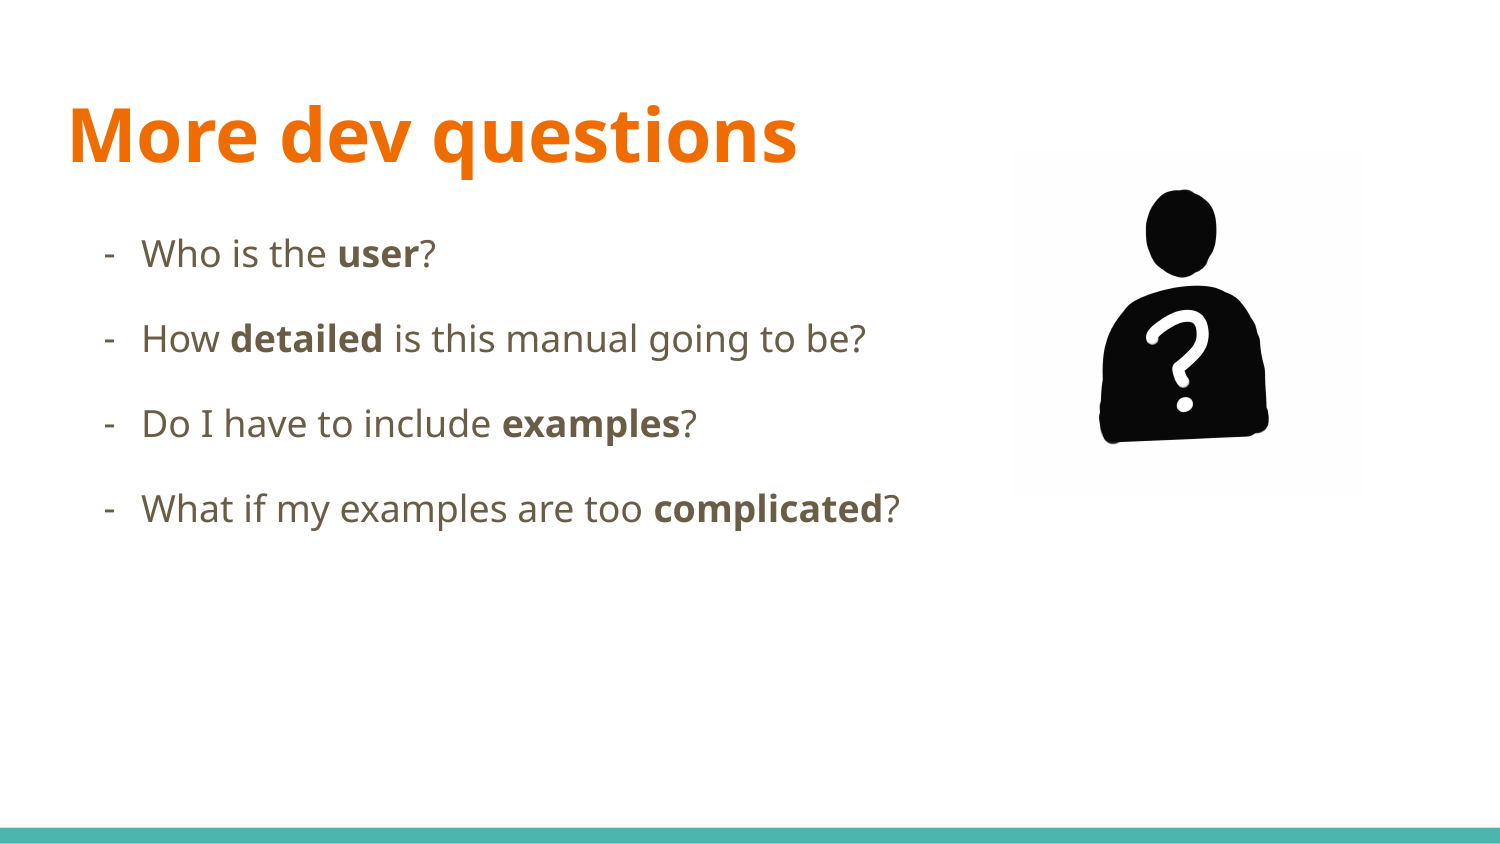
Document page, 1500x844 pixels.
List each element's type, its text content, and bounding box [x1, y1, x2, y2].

title More dev questions [51, 72, 1449, 189]
picture [1013, 147, 1364, 498]
list Who is the user? How detailed is this manual going to be? Do I have to include examples? What if my examples are too complicated? [51, 207, 1039, 750]
